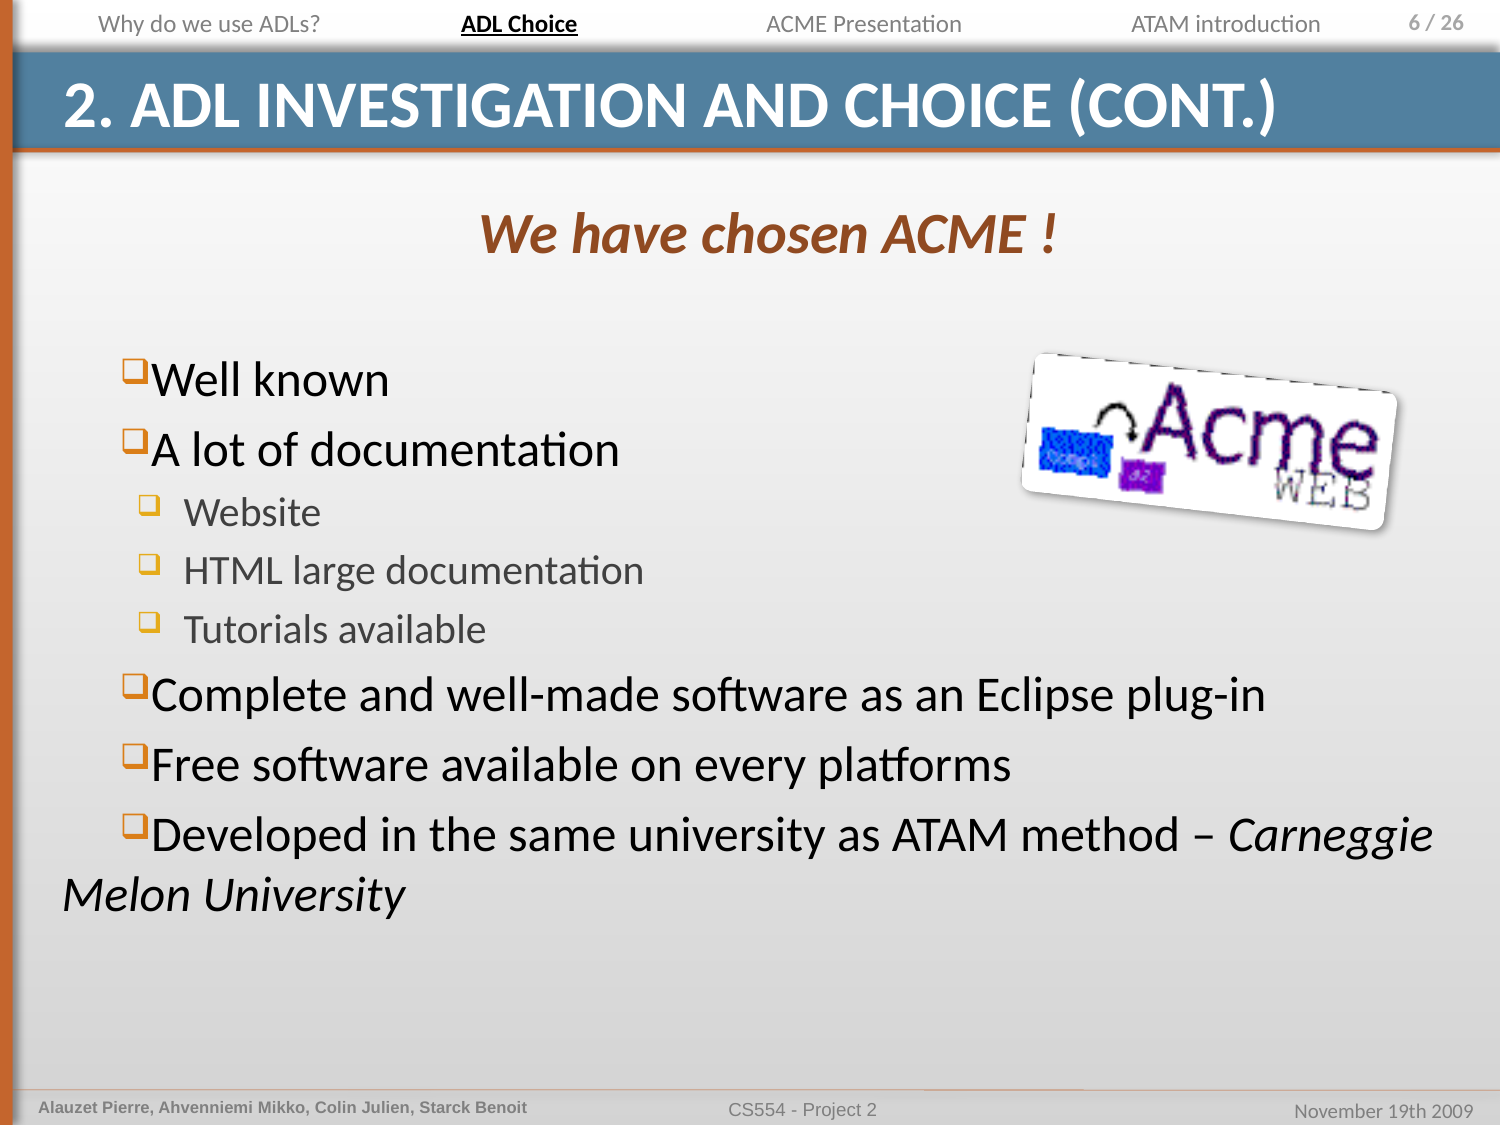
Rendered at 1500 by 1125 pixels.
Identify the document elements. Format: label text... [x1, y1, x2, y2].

text_box We have chosen ACME ! [37, 187, 1500, 273]
list Well known A lot of documentation Website HTML large documentation Tutorials available Complete and well-made software as an Eclipse plug-in Free software available on every platforms Developed in the same university as ATAM method – Carneggie Melon University [46, 273, 1465, 1079]
text_box Why do we use ADLs? [83, 0, 337, 45]
text_box ACME Presentation [751, 0, 978, 45]
text_box ATAM introduction [1116, 0, 1337, 45]
title 2. ADL investigation and choice (cont.) [49, 53, 1442, 141]
picture [1020, 352, 1397, 531]
text_box ADL Choice [446, 0, 593, 45]
